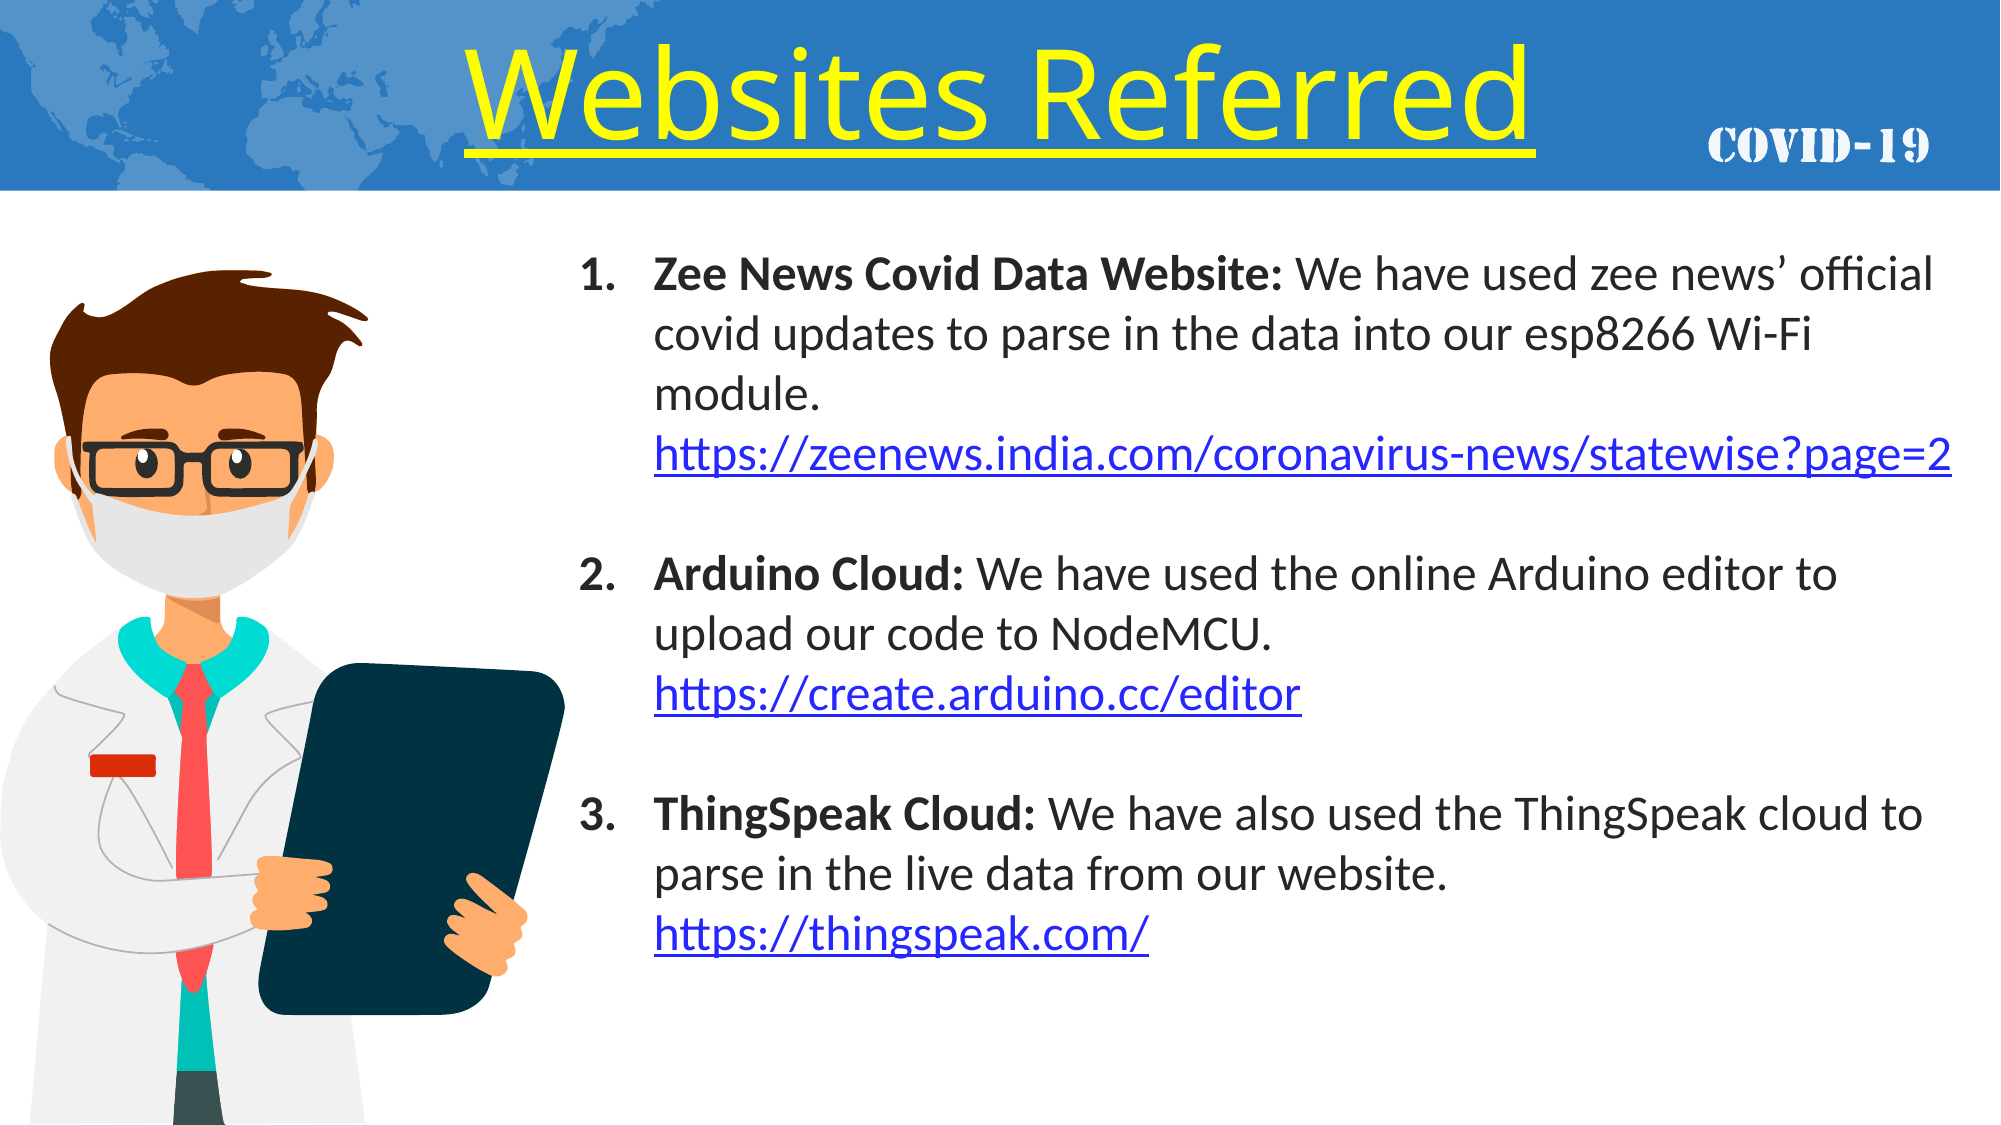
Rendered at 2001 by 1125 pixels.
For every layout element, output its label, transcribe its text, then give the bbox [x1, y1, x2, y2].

list Websites Referred [0, 0, 2000, 199]
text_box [0, 269, 565, 1125]
text_box Zee News Covid Data Website: We have used zee news’ official covid updates to parse in the data into our esp8266 Wi-Fi module. https://zeenews.india.com/coronavirus-news/statewise?page=2 Arduino Cloud: We have used the online Arduino editor to upload our code to NodeMCU. https://create.arduino.cc/editor ThingSpeak Cloud: We have also used the ThingSpeak cloud to parse in the live data from our website. https://thingspeak.com/ [563, 232, 1978, 1028]
